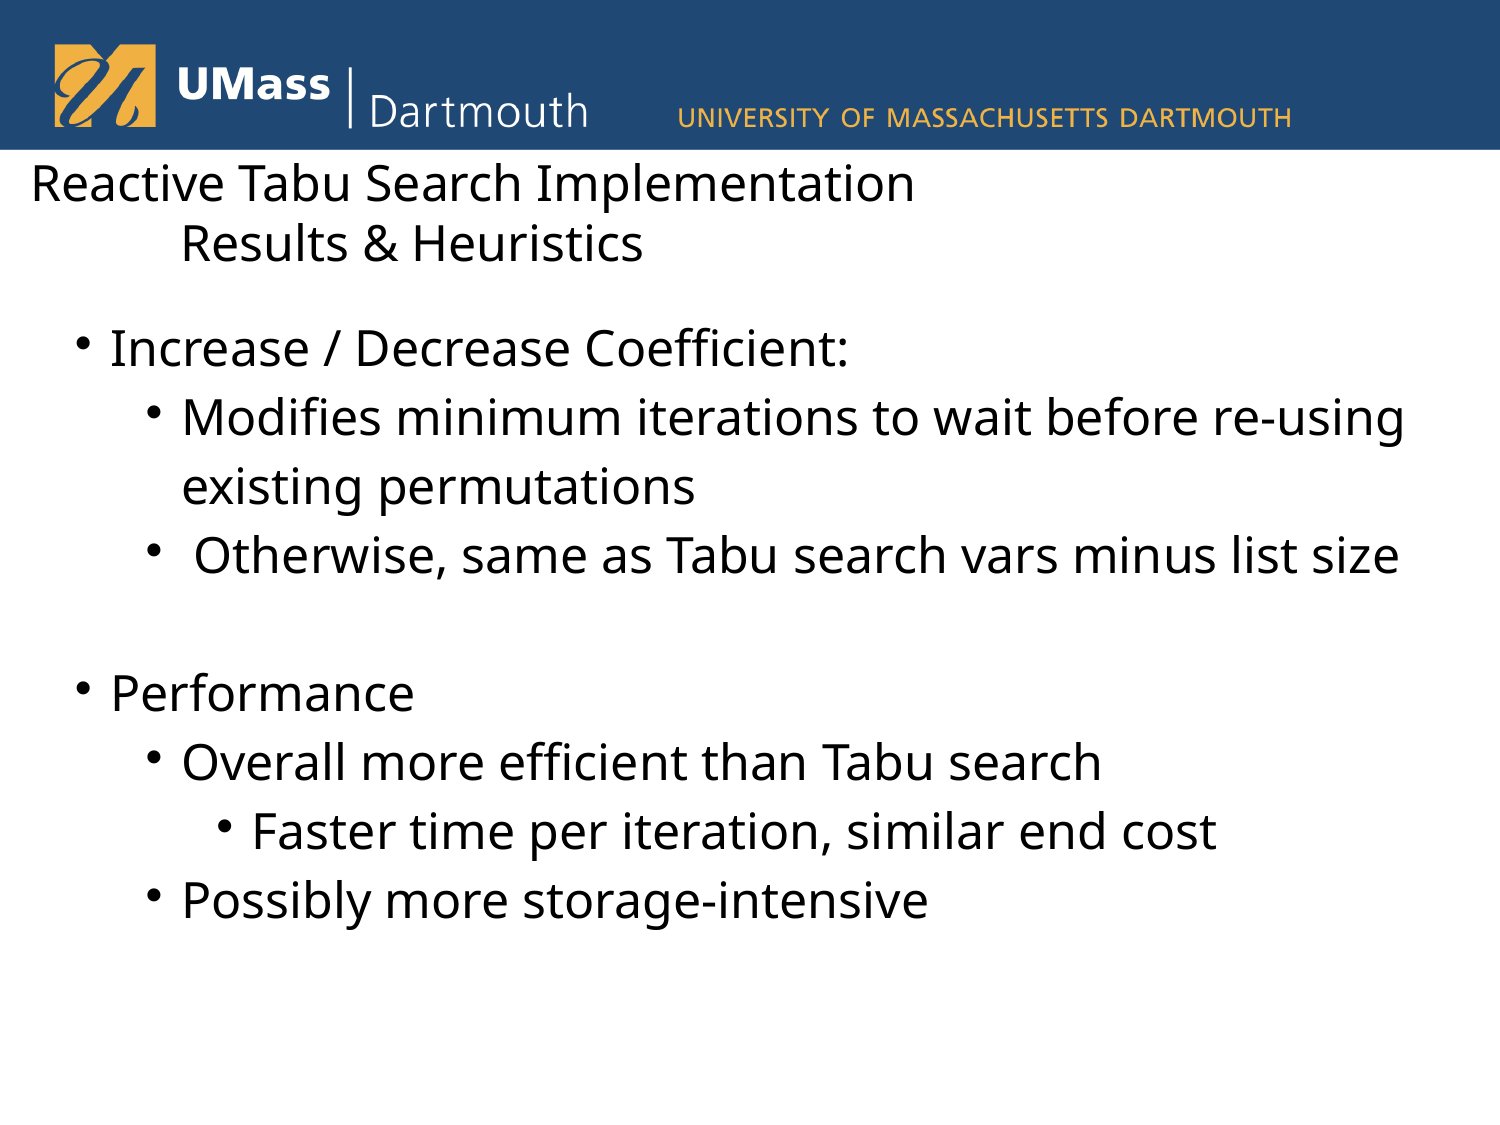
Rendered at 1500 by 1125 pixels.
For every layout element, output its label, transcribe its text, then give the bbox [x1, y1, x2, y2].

text_box Increase / Decrease Coefficient: Modifies minimum iterations to wait before re-using existing permutations Otherwise, same as Tabu search vars minus list size Performance Overall more efficient than Tabu search Faster time per iteration, similar end cost Possibly more storage-intensive [59, 299, 1470, 1005]
text_box Reactive Tabu Search Implementation Results & Heuristics [29, 151, 1110, 272]
picture [0, 0, 1500, 150]
